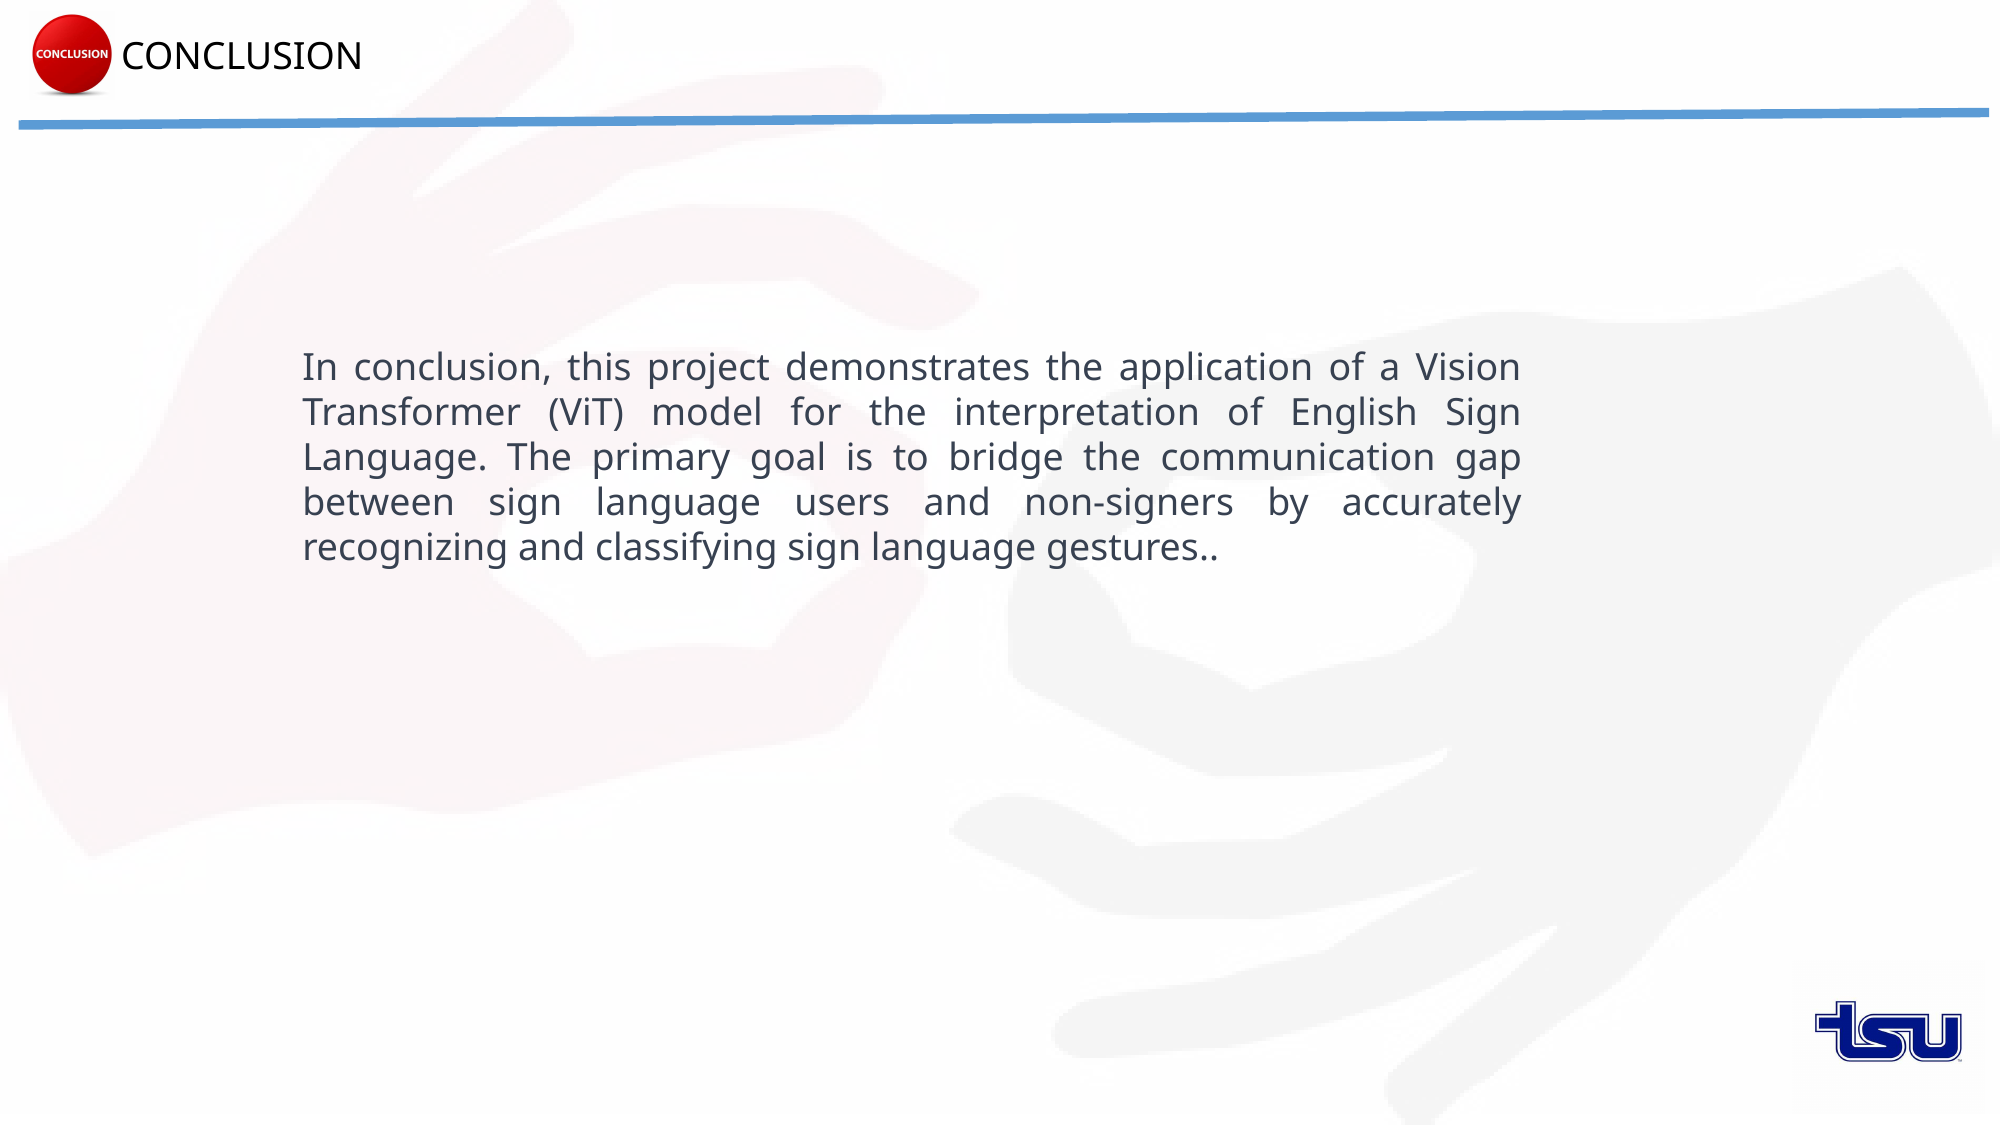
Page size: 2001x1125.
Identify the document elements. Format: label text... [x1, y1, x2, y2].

picture [1792, 960, 1985, 1115]
text_box CONCLUSION [18, 25, 29, 85]
text_box In conclusion, this project demonstrates the application of a Vision Transformer (ViT) model for the interpretation of English Sign Language. The primary goal is to bridge the communication gap between sign language users and non-signers by accurately recognizing and classifying sign language gestures.. [287, 335, 1538, 575]
text_box CONCLUSION [115, 25, 1019, 85]
picture [29, 11, 115, 100]
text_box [18, 112, 1990, 125]
